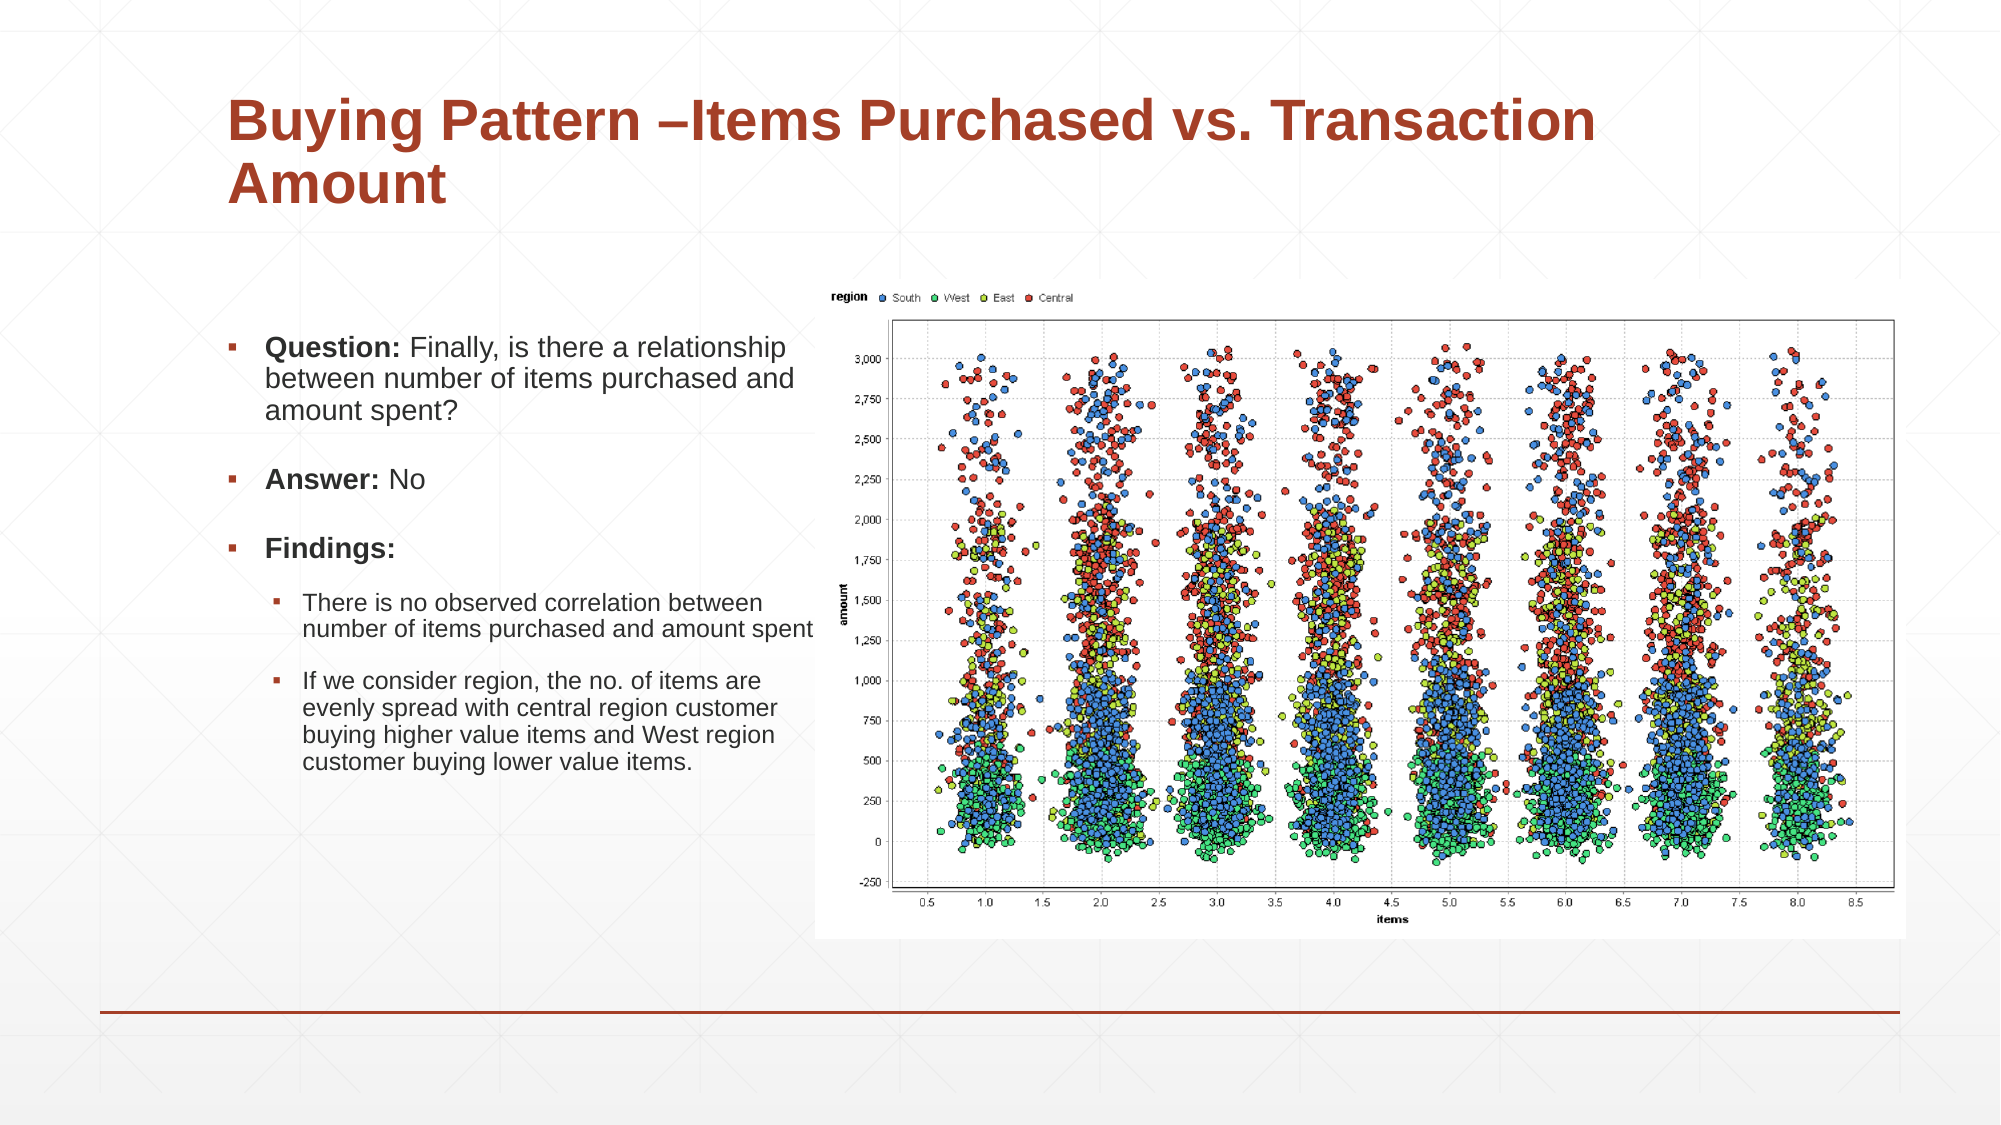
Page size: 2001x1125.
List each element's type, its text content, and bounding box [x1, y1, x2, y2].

list Question: Finally, is there a relationship between number of items purchased and amount spent? Answer: No Findings: There is no observed correlation between number of items purchased and amount spent. If we consider region, the no. of items are evenly spread with central region customer buying higher value items and West region customer buying lower value items. [212, 324, 839, 950]
picture [815, 279, 1906, 939]
title Buying Pattern –Items Purchased vs. Transaction Amount [212, 82, 1788, 271]
